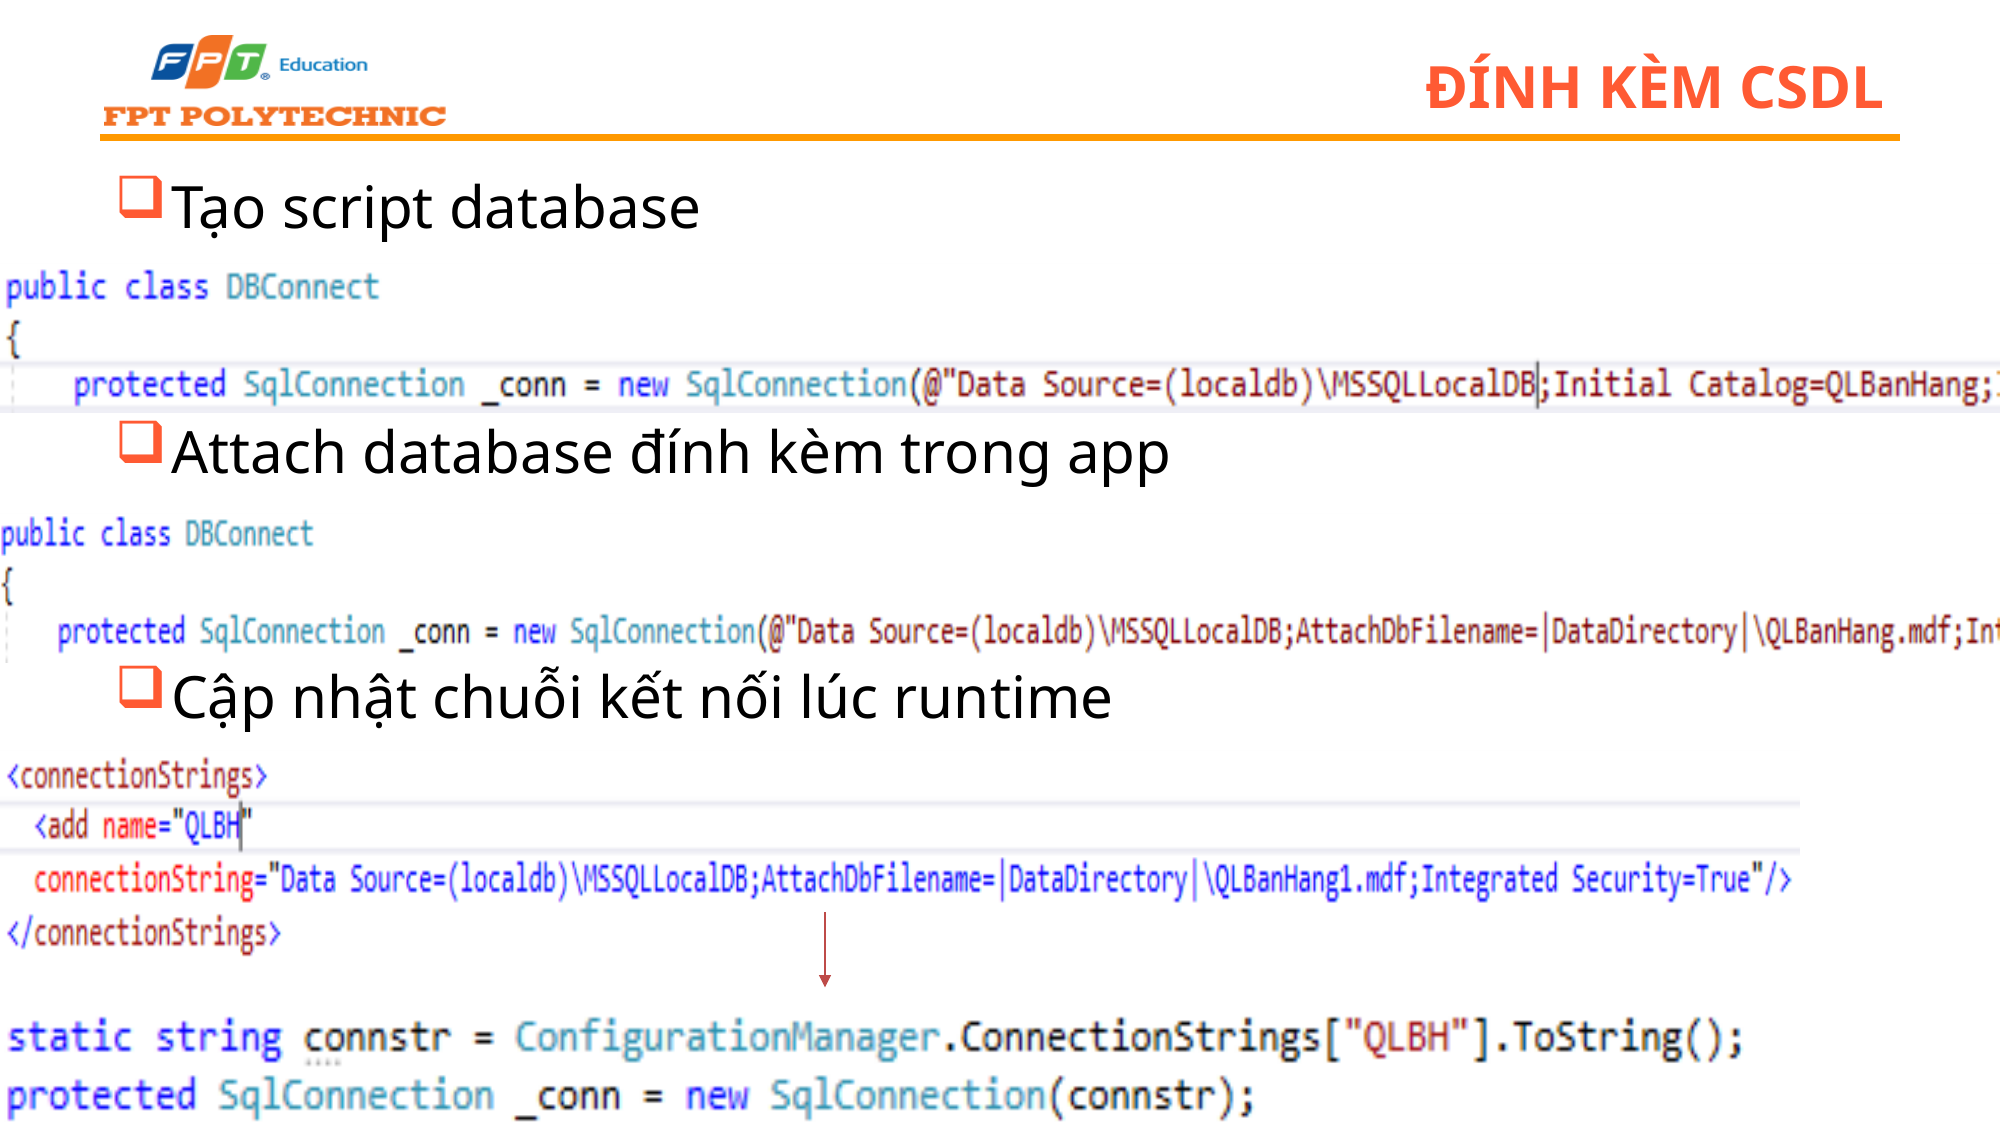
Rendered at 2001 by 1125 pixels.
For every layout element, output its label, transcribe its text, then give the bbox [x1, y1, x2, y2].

picture [0, 512, 2000, 663]
picture [0, 749, 1801, 963]
list Tạo script database Attach database đính kèm trong app Cập nhật chuỗi kết nối lúc runtime [99, 674, 1900, 1038]
picture [104, 35, 450, 126]
title Đính kèm csdl [450, 45, 1900, 125]
picture [0, 1012, 1751, 1125]
picture [0, 262, 2000, 413]
list Tạo script database Attach database đính kèm trong app Cập nhật chuỗi kết nối lúc runtime [99, 424, 1900, 511]
list Tạo script database Attach database đính kèm trong app Cập nhật chuỗi kết nối lúc runtime [99, 162, 1900, 261]
